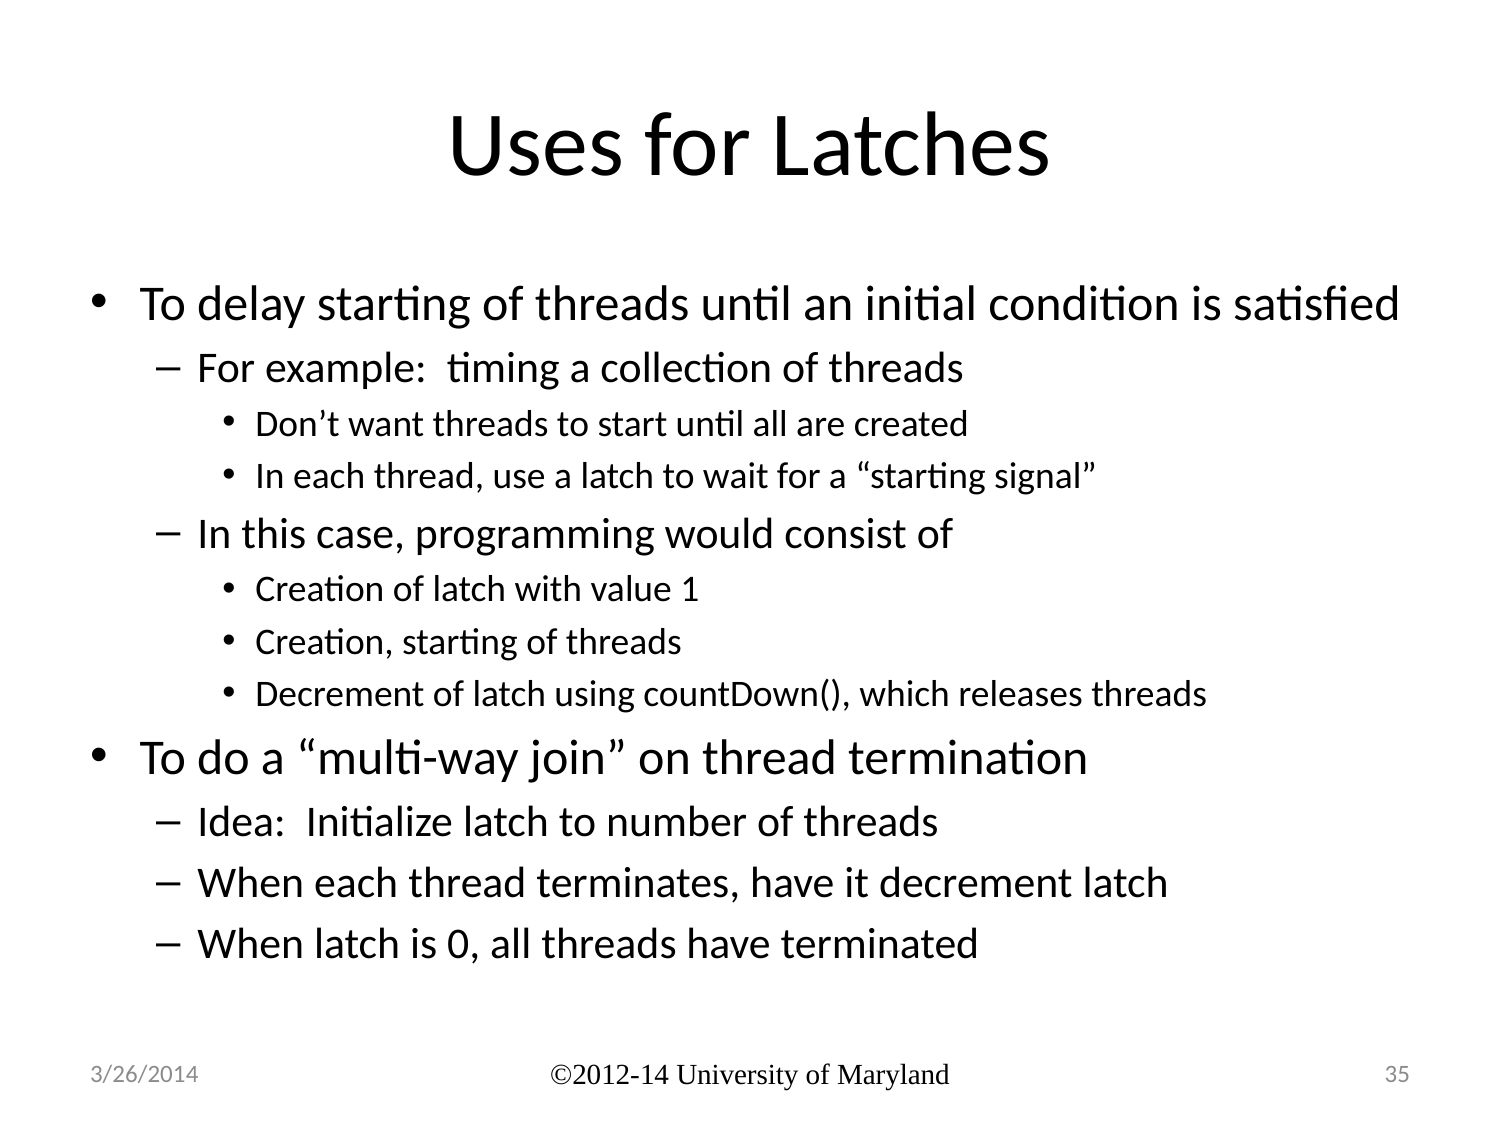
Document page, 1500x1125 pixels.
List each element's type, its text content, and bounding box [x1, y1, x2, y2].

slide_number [75, 1042, 425, 1103]
slide_number 35 [1074, 1042, 1425, 1103]
list To delay starting of threads until an initial condition is satisfied For example: timing a collection of threads Don’t want threads to start until all are created In each thread, use a latch to wait for a “starting signal” In this case, programming would consist of Creation of latch with value 1 Creation, starting of threads Decrement of latch using countDown(), which releases threads To do a “multi-way join” on thread termination Idea: Initialize latch to number of threads When each thread terminates, have it decrement latch When latch is 0, all threads have terminated [75, 262, 1425, 1005]
title Uses for Latches [75, 45, 1425, 233]
footer ©2012-14 University of Maryland [512, 1042, 988, 1103]
